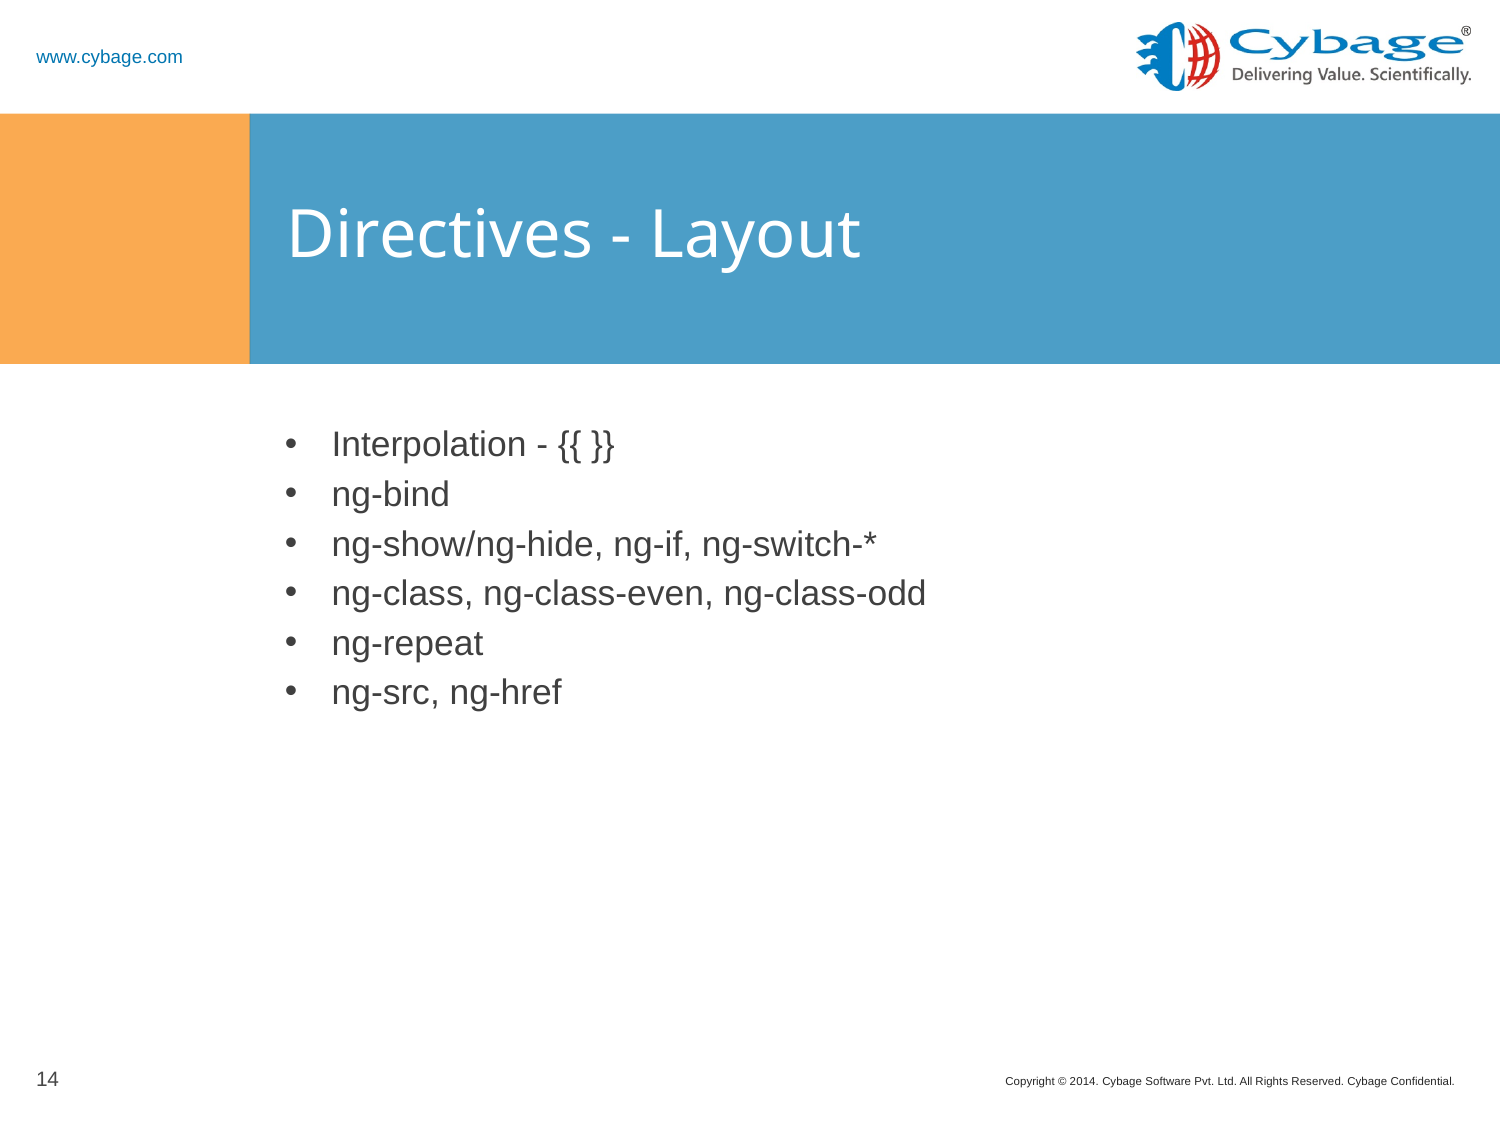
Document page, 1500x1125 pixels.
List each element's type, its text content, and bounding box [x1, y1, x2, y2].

picture [1136, 22, 1471, 91]
title Directives - Layout [272, 183, 1463, 277]
list Interpolation - {{ }} ng-bind ng-show/ng-hide, ng-if, ng-switch-* ng-class, ng-class-even, ng-class-odd ng-repeat ng-src, ng-href [269, 413, 1463, 1007]
slide_number 14 [21, 1048, 102, 1109]
